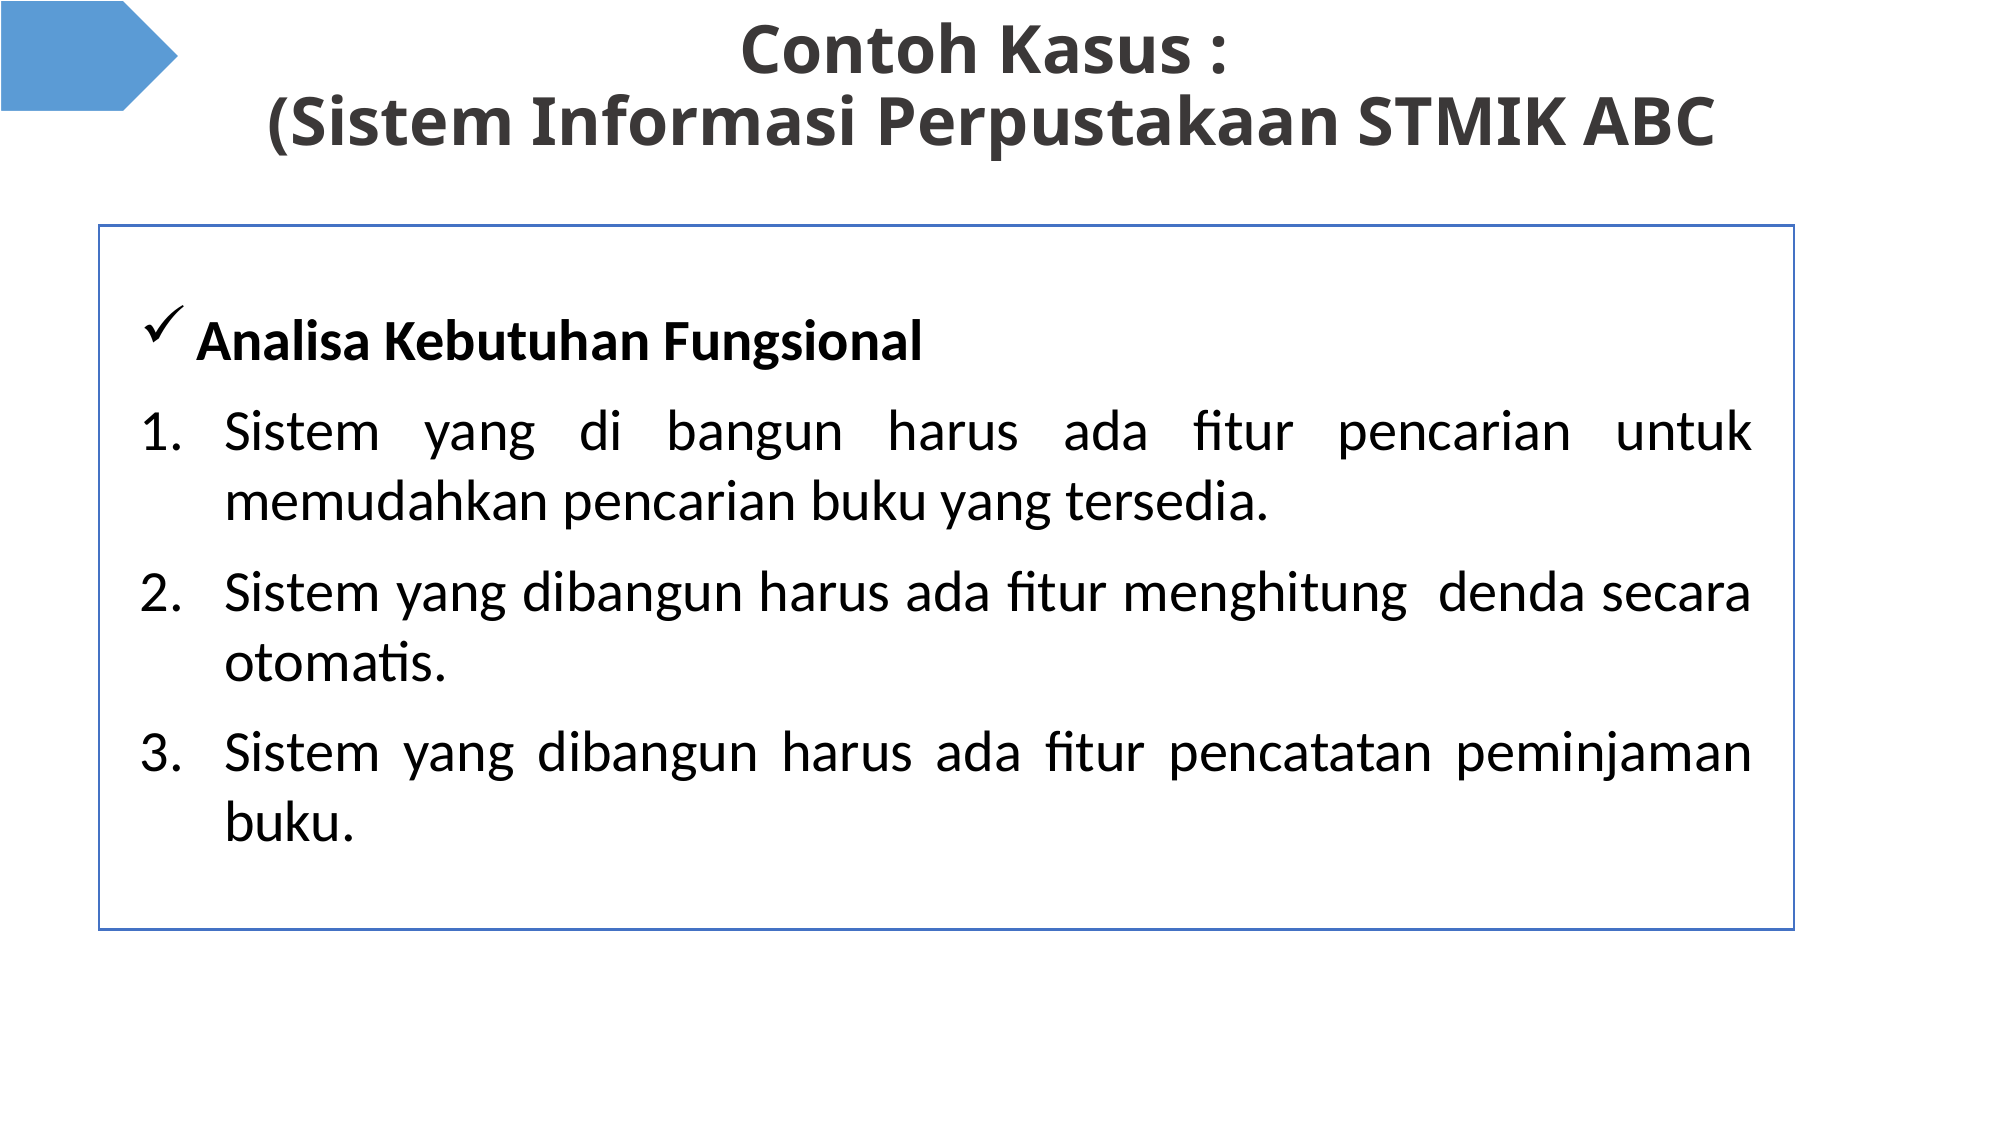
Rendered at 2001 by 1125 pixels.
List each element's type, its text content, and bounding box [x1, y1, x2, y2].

title Contoh Kasus : (Sistem Informasi Perpustakaan STMIK ABC [207, 6, 1779, 169]
text_box Analisa Kebutuhan Fungsional Sistem yang di bangun harus ada fitur pencarian untuk memudahkan pencarian buku yang tersedia. Sistem yang dibangun harus ada fitur menghitung denda secara otomatis. Sistem yang dibangun harus ada fitur pencatatan peminjaman buku. [98, 224, 1795, 931]
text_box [0, 0, 180, 112]
